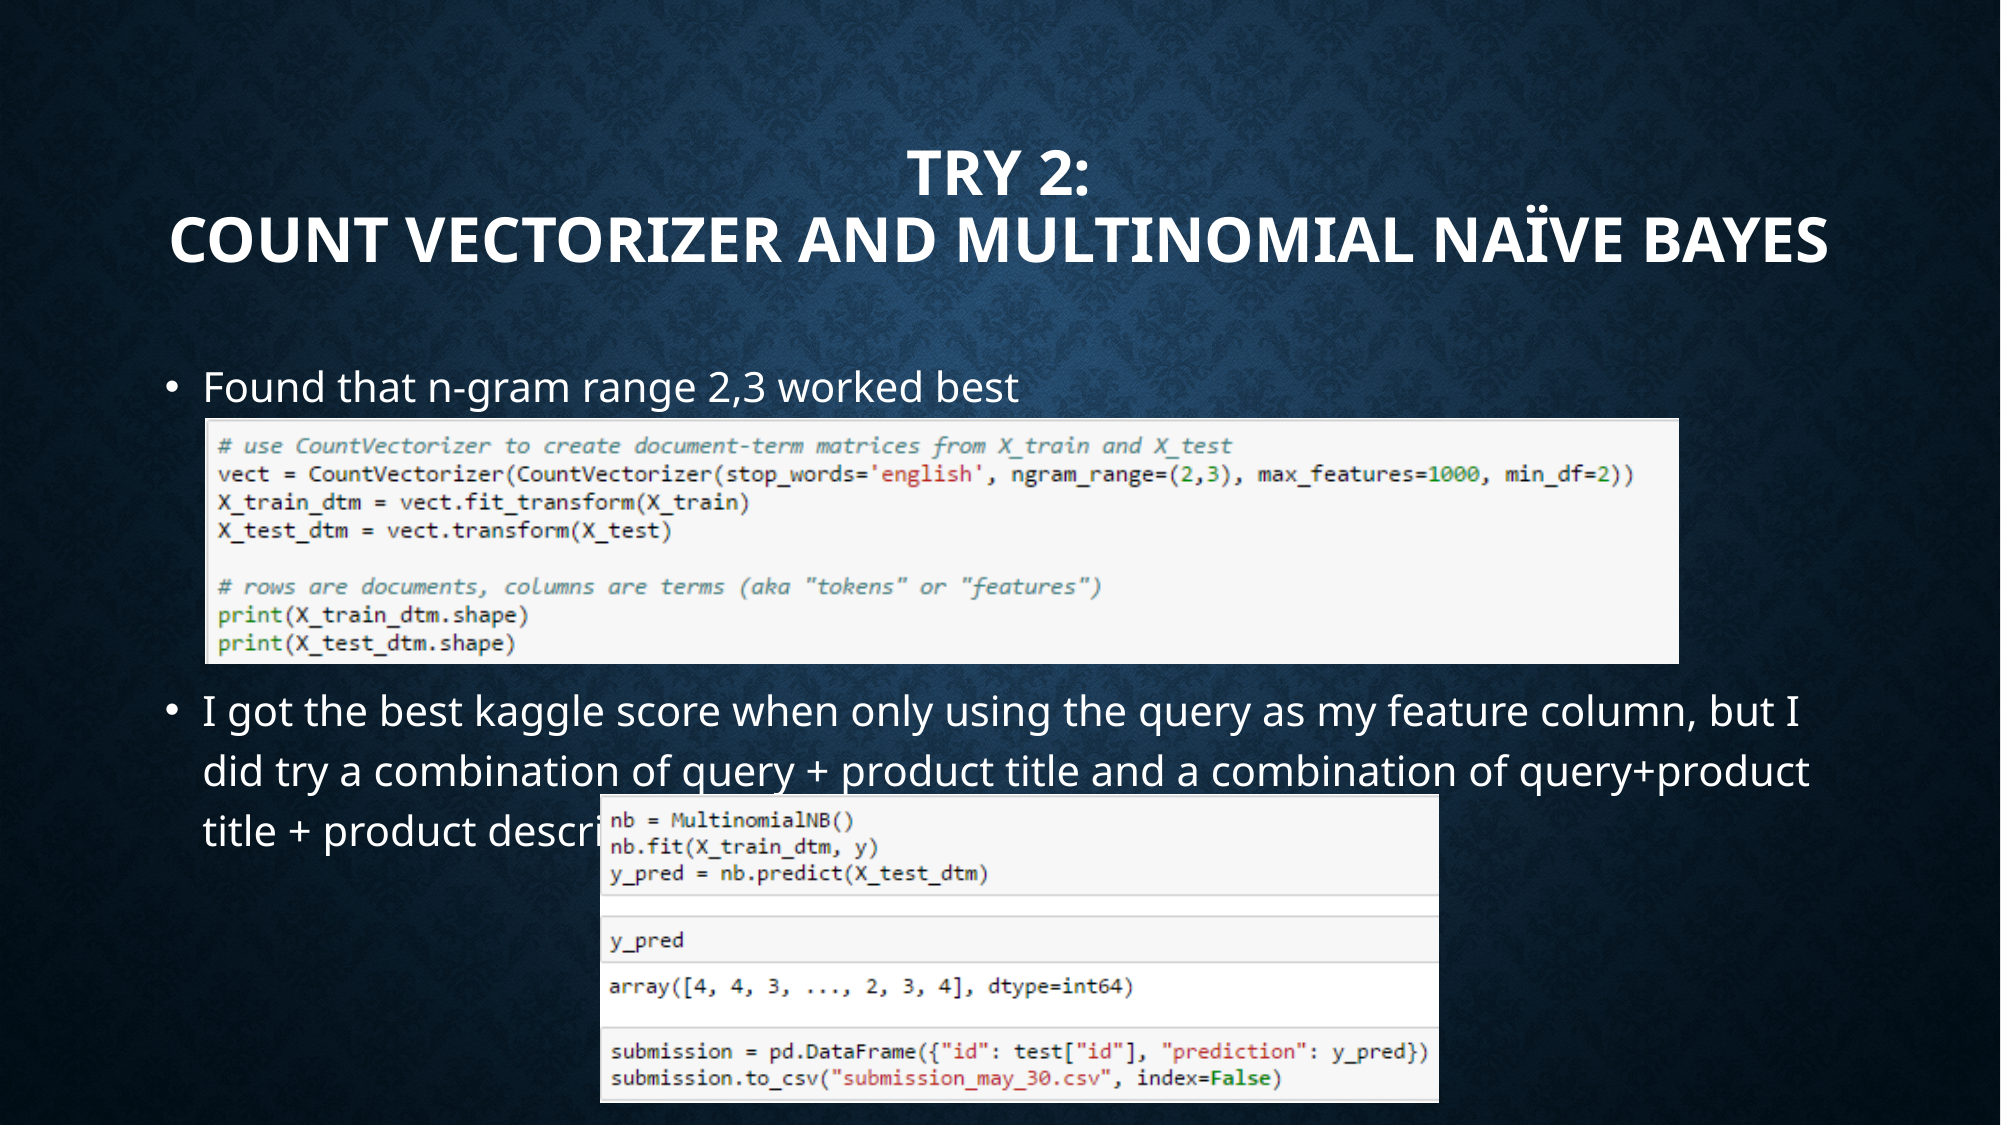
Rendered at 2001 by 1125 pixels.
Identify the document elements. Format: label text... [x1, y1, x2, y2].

picture [599, 793, 1439, 1104]
picture [205, 417, 1679, 665]
list Found that n-gram range 2,3 worked best I got the best kaggle score when only using the query as my feature column, but I did try a combination of query + product title and a combination of query+product title + product description [149, 343, 1849, 950]
title Try 2: Count vectorizer and Multinomial Naïve bayes [149, 99, 1849, 318]
